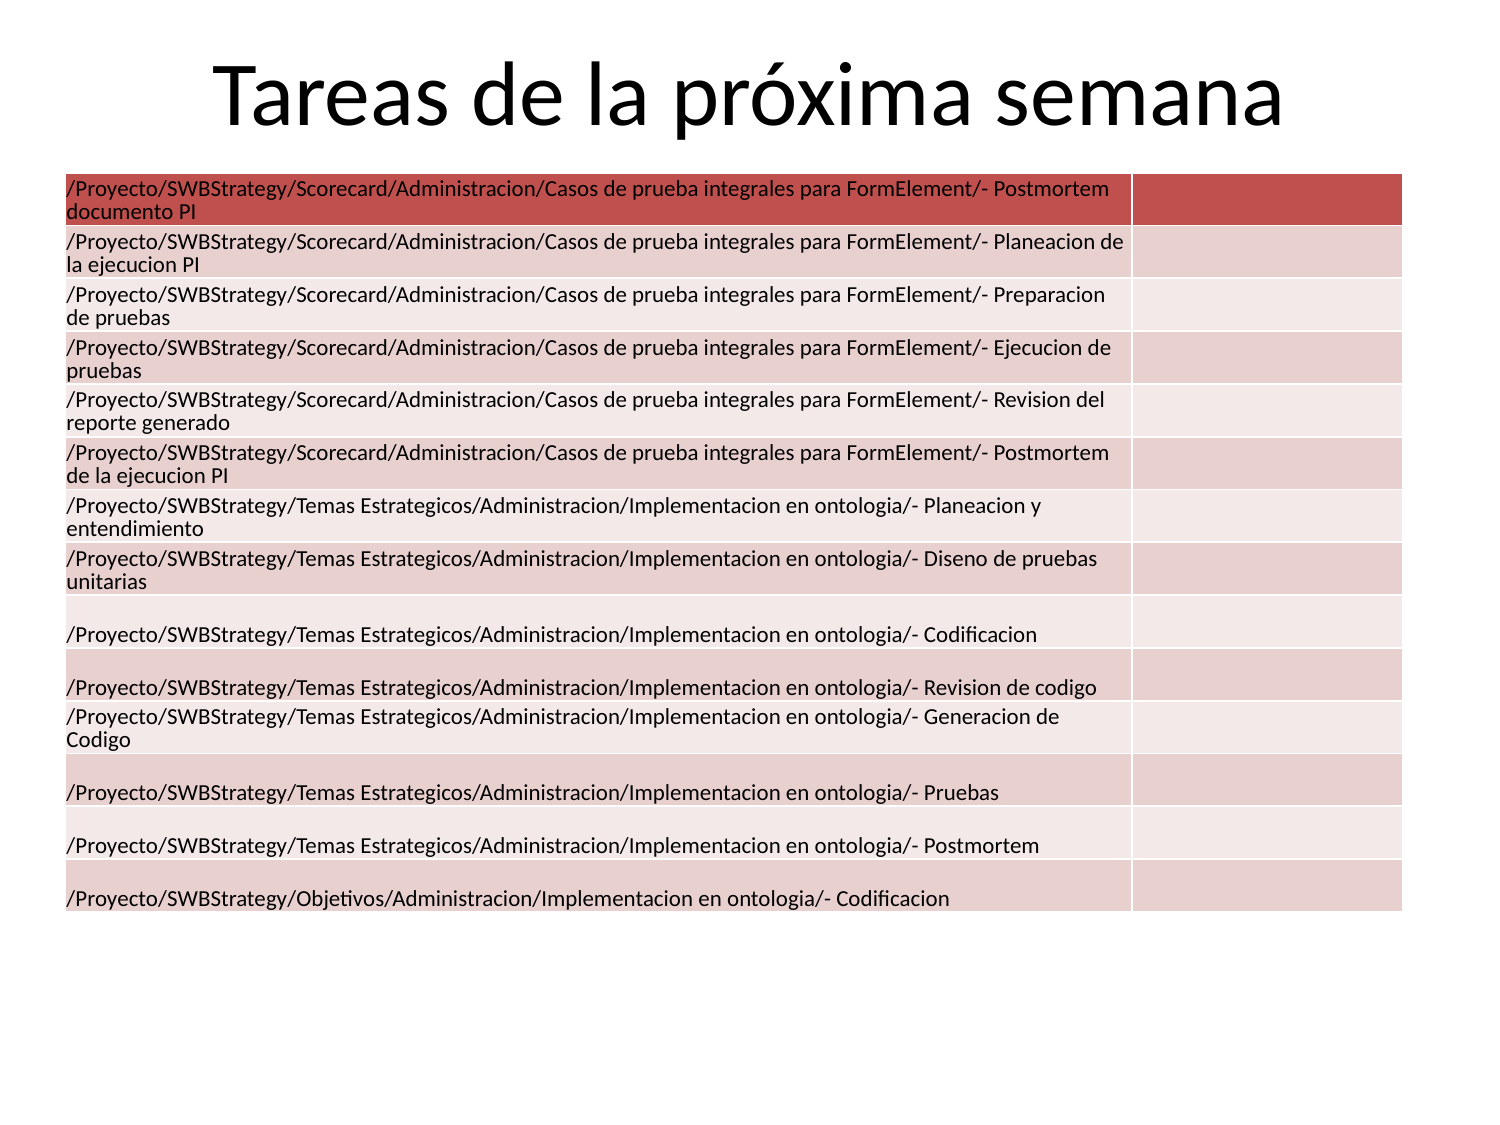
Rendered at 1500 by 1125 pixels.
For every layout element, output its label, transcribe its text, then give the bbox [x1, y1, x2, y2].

table_cell /Proyecto/SWBStrategy/Scorecard/Administracion/Casos de prueba integrales para FormElement/- Postmortem de la ejecucion PI [66, 438, 1131, 489]
table_cell /Proyecto/SWBStrategy/Temas Estrategicos/Administracion/Implementacion en ontologia/- Generacion de Codigo [66, 702, 1131, 753]
table_cell [1133, 860, 1402, 911]
table_cell /Proyecto/SWBStrategy/Temas Estrategicos/Administracion/Implementacion en ontologia/- Pruebas [66, 754, 1131, 805]
table_cell [1133, 702, 1402, 753]
table_cell /Proyecto/SWBStrategy/Scorecard/Administracion/Casos de prueba integrales para FormElement/- Preparacion de pruebas [66, 279, 1131, 330]
table_cell /Proyecto/SWBStrategy/Temas Estrategicos/Administracion/Implementacion en ontologia/- Postmortem [66, 807, 1131, 858]
table_cell /Proyecto/SWBStrategy/Temas Estrategicos/Administracion/Implementacion en ontologia/- Planeacion y entendimiento [66, 490, 1131, 541]
table_cell [1133, 596, 1402, 647]
table_cell /Proyecto/SWBStrategy/Temas Estrategicos/Administracion/Implementacion en ontologia/- Codificacion [66, 596, 1131, 647]
title Tareas de la próxima semana [75, 45, 1425, 161]
table_cell [1133, 279, 1402, 330]
table_cell [1133, 332, 1402, 383]
table_cell [1133, 385, 1402, 436]
table_cell /Proyecto/SWBStrategy/Temas Estrategicos/Administracion/Implementacion en ontologia/- Diseno de pruebas unitarias [66, 543, 1131, 594]
table_header /Proyecto/SWBStrategy/Scorecard/Administracion/Casos de prueba integrales para FormElement/- Postmortem documento PI [66, 174, 1131, 225]
table_cell [1133, 438, 1402, 489]
table_cell [1133, 754, 1402, 805]
table_cell /Proyecto/SWBStrategy/Temas Estrategicos/Administracion/Implementacion en ontologia/- Revision de codigo [66, 649, 1131, 700]
table_cell [1133, 807, 1402, 858]
table_cell [1133, 543, 1402, 594]
table_cell /Proyecto/SWBStrategy/Objetivos/Administracion/Implementacion en ontologia/- Codificacion [66, 860, 1131, 911]
table_cell [1133, 490, 1402, 541]
table_header [1133, 174, 1402, 225]
table_cell [1133, 226, 1402, 277]
table_cell /Proyecto/SWBStrategy/Scorecard/Administracion/Casos de prueba integrales para FormElement/- Planeacion de la ejecucion PI [66, 226, 1131, 277]
table_cell [1133, 649, 1402, 700]
table_cell /Proyecto/SWBStrategy/Scorecard/Administracion/Casos de prueba integrales para FormElement/- Ejecucion de pruebas [66, 332, 1131, 383]
table_cell /Proyecto/SWBStrategy/Scorecard/Administracion/Casos de prueba integrales para FormElement/- Revision del reporte generado [66, 385, 1131, 436]
